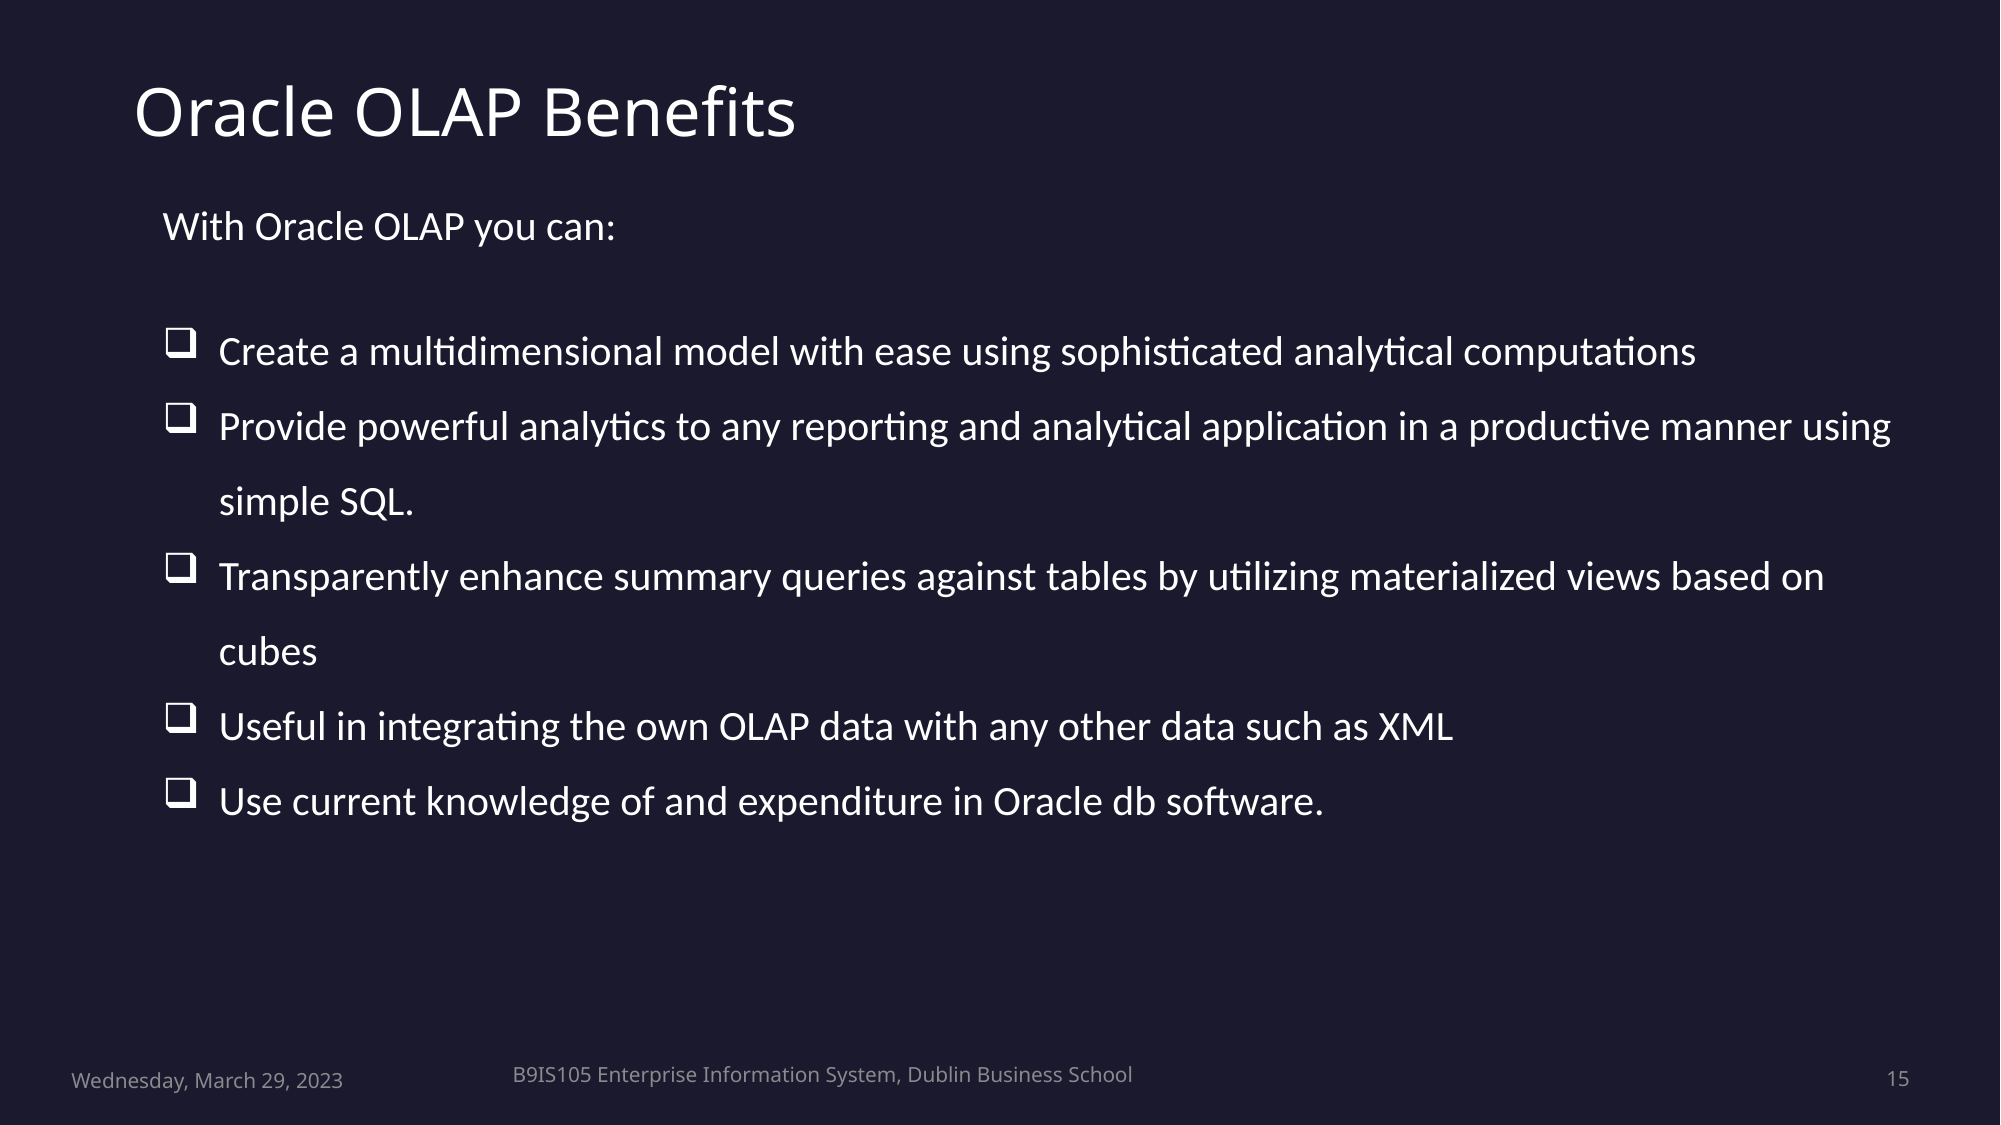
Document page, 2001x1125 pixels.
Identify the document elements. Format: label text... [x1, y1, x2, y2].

slide_number 15 [1632, 1067, 1910, 1093]
text_box Oracle OLAP Benefits [133, 42, 1519, 150]
text_box B9IS105 Enterprise Information System, Dublin Business School [512, 1054, 1560, 1093]
text_box With Oracle OLAP you can: Create a multidimensional model with ease using sophisticated analytical computations Provide powerful analytics to any reporting and analytical application in a productive manner using simple SQL. Transparently enhance summary queries against tables by utilizing materialized views based on cubes Useful in integrating the own OLAP data with any other data such as XML Use current knowledge of and expenditure in Oracle db software. [147, 191, 1910, 832]
text_box Wednesday, March 29, 2023 [71, 1067, 503, 1093]
